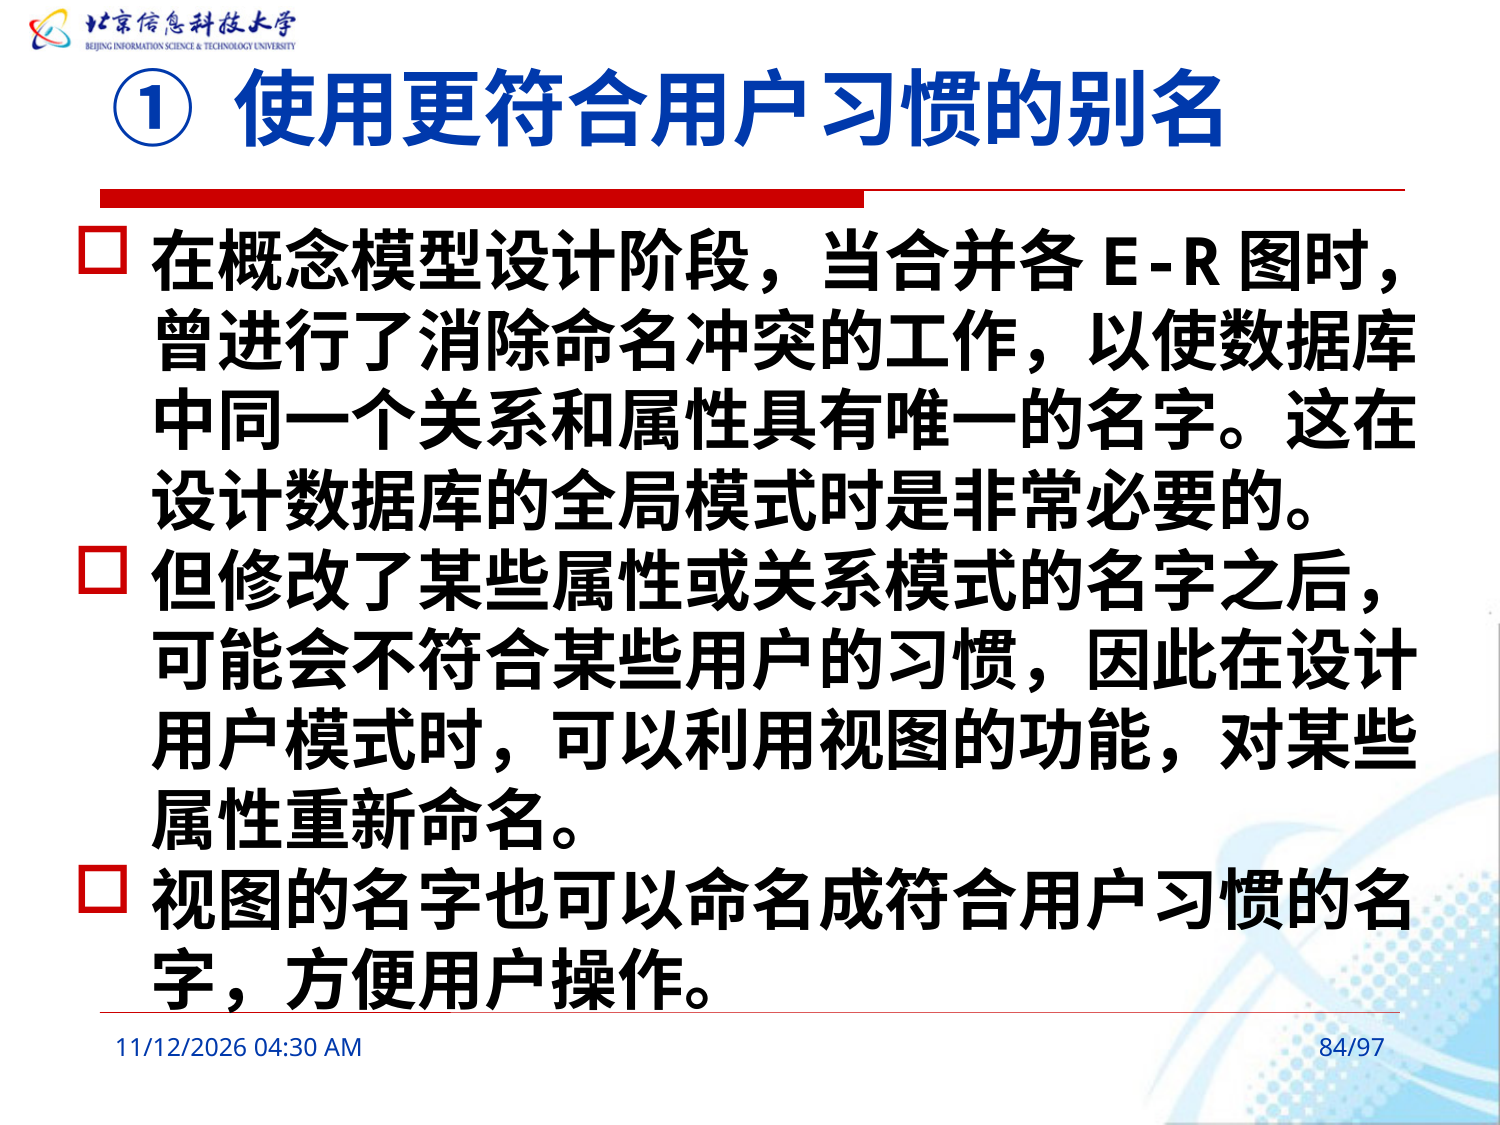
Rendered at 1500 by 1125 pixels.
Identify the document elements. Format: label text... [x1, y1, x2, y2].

slide_number 84/97 [1074, 1024, 1401, 1103]
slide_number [99, 1024, 432, 1103]
title ① 使用更符合用户习惯的别名 [70, 51, 1274, 165]
list 在概念模型设计阶段，当合并各E-R图时，曾进行了消除命名冲突的工作，以使数据库中同一个关系和属性具有唯一的名字。这在设计数据库的全局模式时是非常必要的。 但修改了某些属性或关系模式的名字之后，可能会不符合某些用户的习惯，因此在设计用户模式时，可以利用视图的功能，对某些属性重新命名。 视图的名字也可以命名成符合用户习惯的名字，方便用户操作。 [58, 210, 1454, 1020]
picture [0, 0, 1500, 1125]
